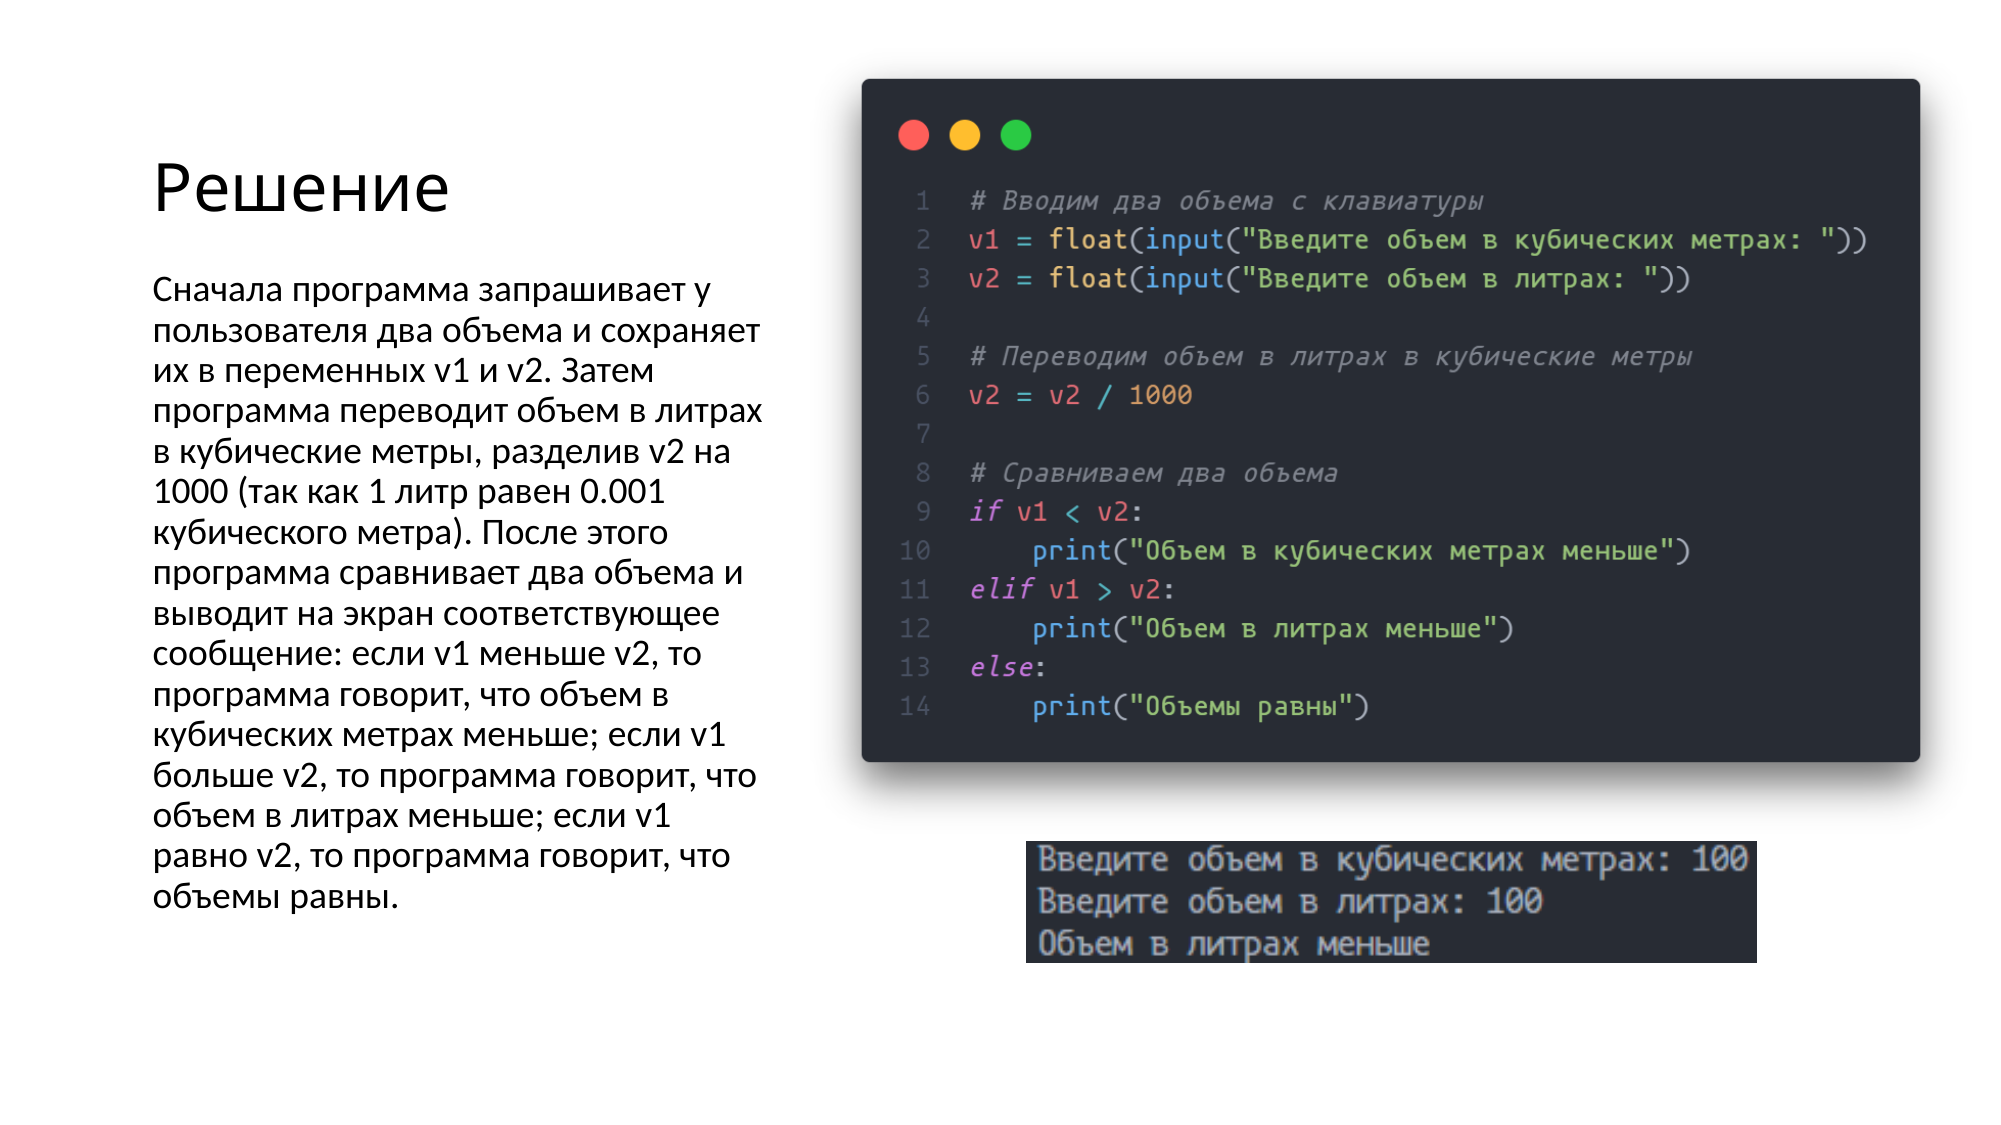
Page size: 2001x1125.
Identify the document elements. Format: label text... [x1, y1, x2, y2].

picture [782, 0, 2000, 963]
title Решение [137, 75, 782, 234]
list Сначала программа запрашивает у пользователя два объема и сохраняет их в переменных v1 и v2. Затем программа переводит объем в литрах в кубические метры, разделив v2 на 1000 (так как 1 литр равен 0.001 кубического метра). После этого программа сравнивает два объема и выводит на экран соответствующее сообщение: если v1 меньше v2, то программа говорит, что объем в кубических метрах меньше; если v1 больше v2, то программа говорит, что объем в литрах меньше; если v1 равно v2, то программа говорит, что объемы равны. [137, 261, 783, 963]
